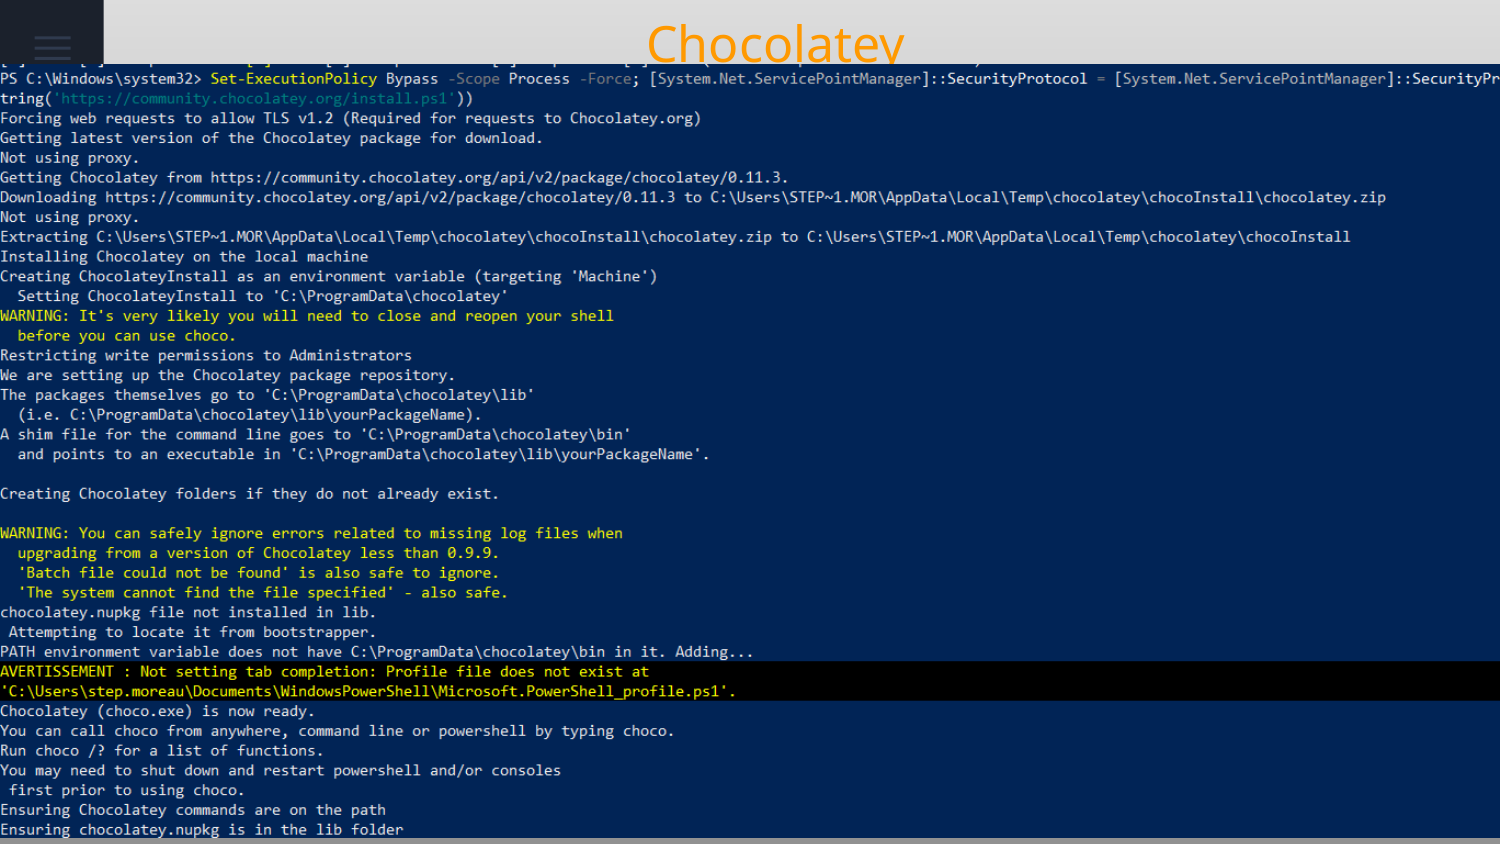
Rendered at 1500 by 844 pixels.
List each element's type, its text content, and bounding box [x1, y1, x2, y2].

picture [0, 63, 1500, 838]
title Chocolatey [204, 0, 1360, 62]
